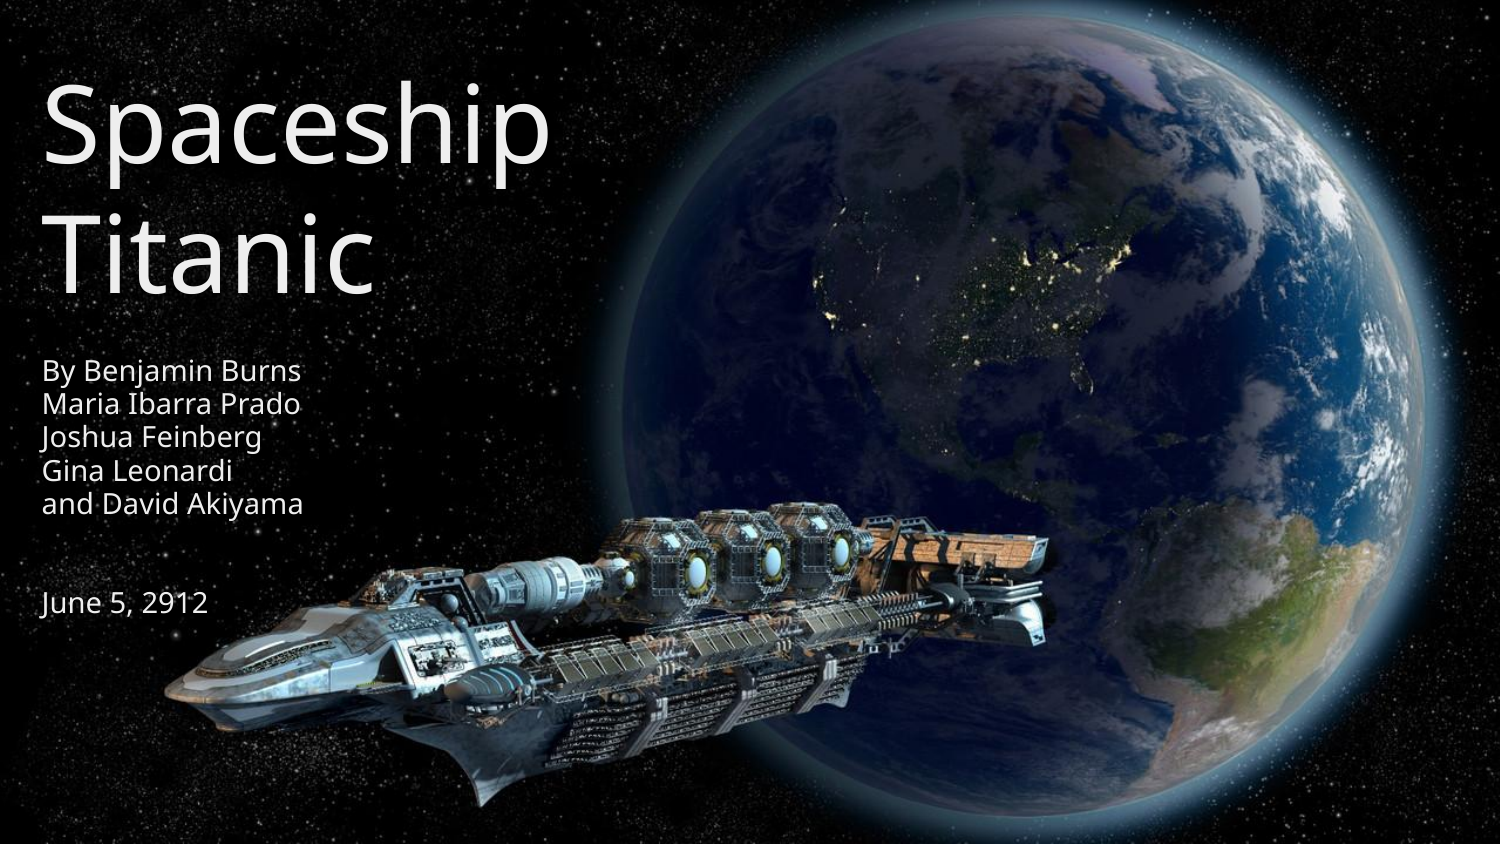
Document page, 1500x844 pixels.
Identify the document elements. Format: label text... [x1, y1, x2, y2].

title Spaceship Titanic [26, 21, 726, 330]
picture [0, 0, 1500, 844]
subtitle By Benjamin Burns Maria Ibarra Prado Joshua Feinberg Gina Leonardi and David Akiyama June 5, 2912 [26, 339, 563, 530]
